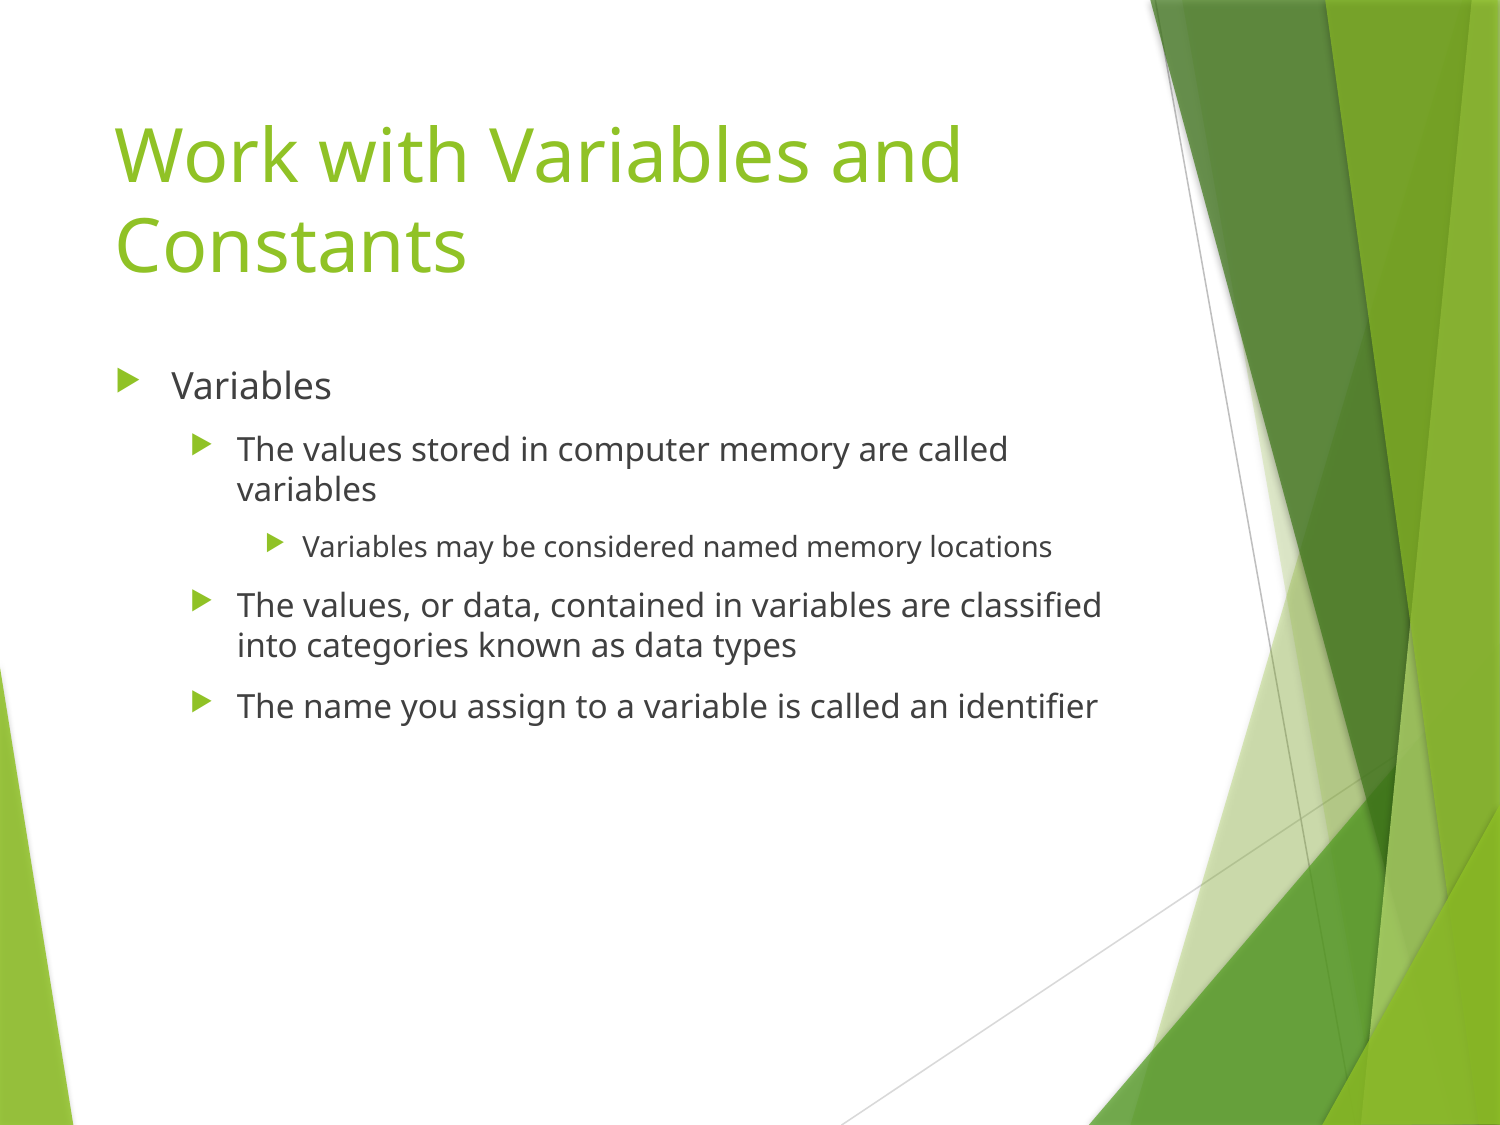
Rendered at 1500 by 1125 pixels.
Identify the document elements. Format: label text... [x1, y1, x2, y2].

list Variables The values stored in computer memory are called variables Variables may be considered named memory locations The values, or data, contained in variables are classified into categories known as data types The name you assign to a variable is called an identifier [99, 354, 1142, 992]
title Work with Variables and Constants [99, 99, 1142, 317]
